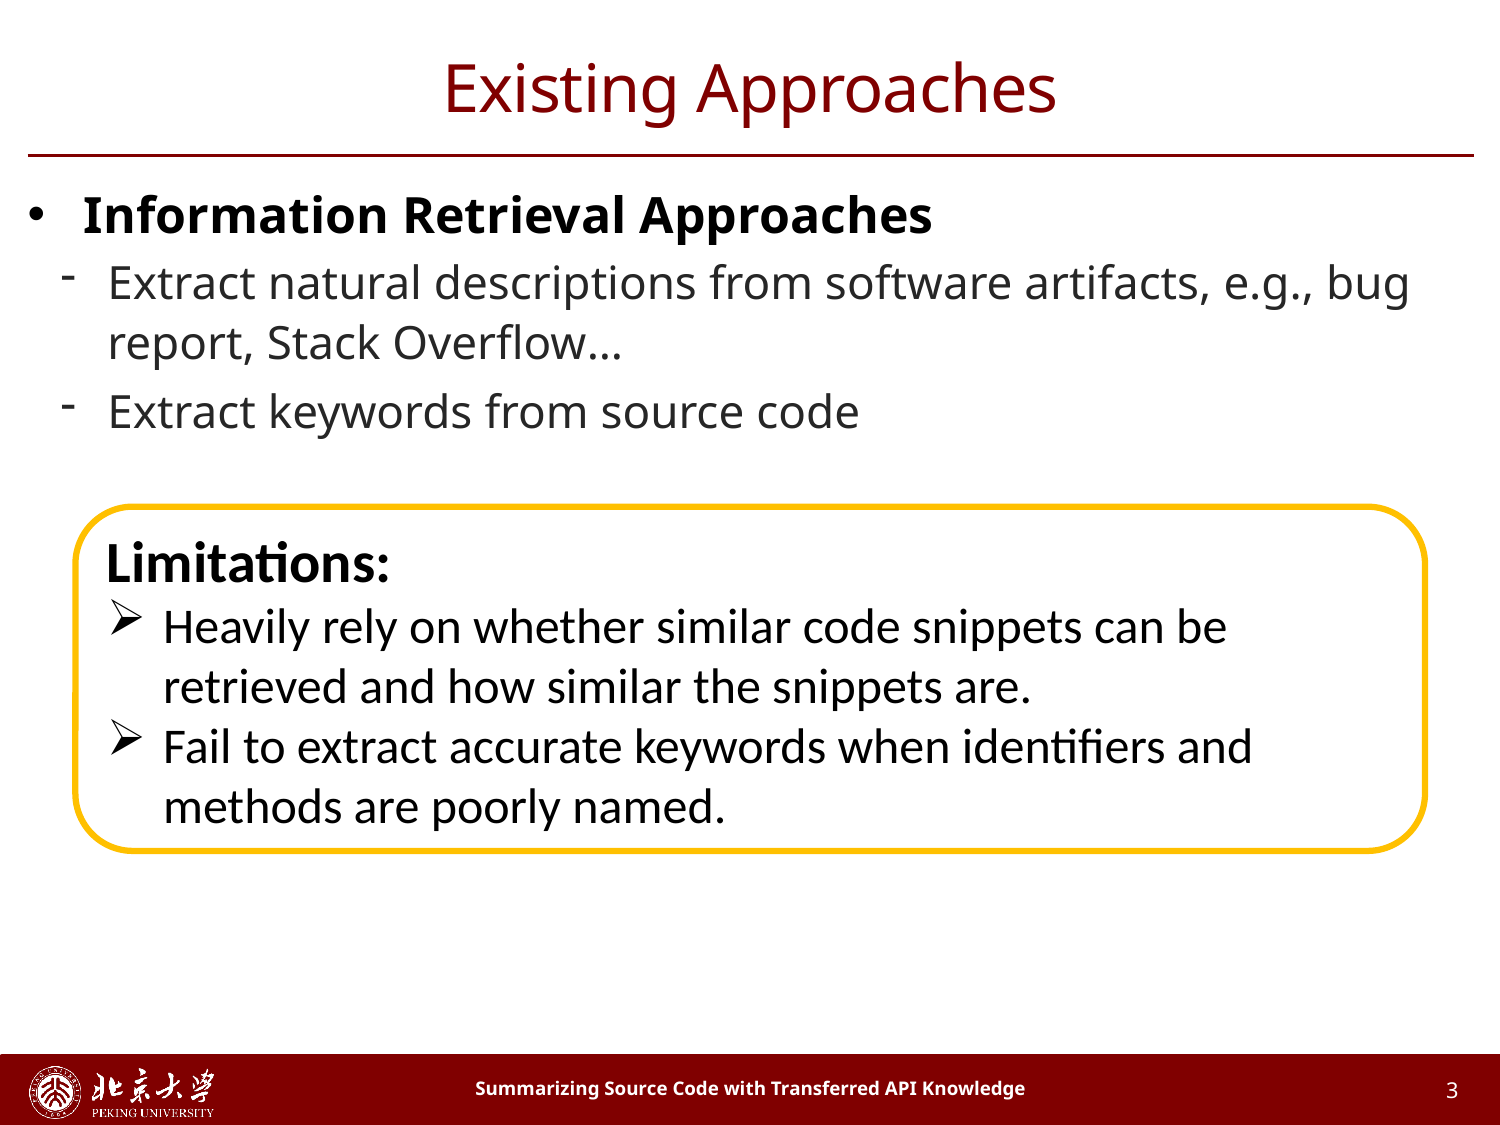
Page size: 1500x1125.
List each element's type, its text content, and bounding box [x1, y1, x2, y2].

list Information Retrieval Approaches Extract natural descriptions from software artifacts, e.g., bug report, Stack Overflow… Extract keywords from source code [27, 170, 1475, 1034]
slide_number 3 [1406, 1065, 1474, 1119]
title Existing Approaches [27, 31, 1475, 141]
picture [29, 1066, 214, 1119]
text_box Limitations: Heavily rely on whether similar code snippets can be retrieved and how similar the snippets are. Fail to extract accurate keywords when identifiers and methods are poorly named. [74, 505, 1427, 853]
footer Summarizing Source Code with Transferred API Knowledge [453, 1061, 1047, 1115]
